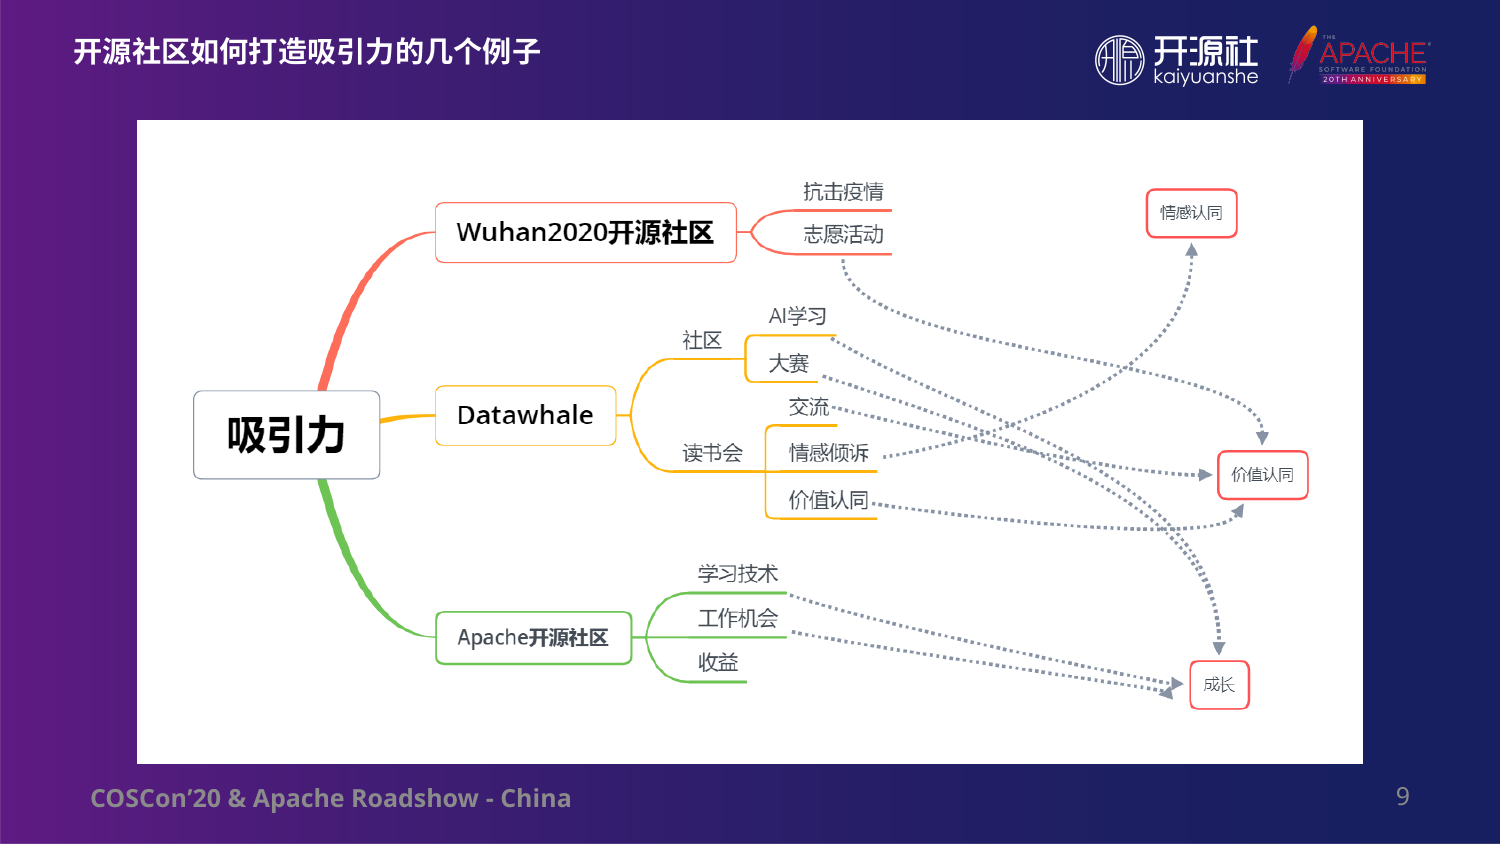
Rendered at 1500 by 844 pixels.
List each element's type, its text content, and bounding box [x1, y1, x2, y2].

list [136, 120, 1364, 764]
picture [0, 0, 1500, 844]
slide_number 9 [1074, 774, 1425, 820]
title 开源社区如何打造吸引力的几个例子 [73, 21, 1074, 80]
